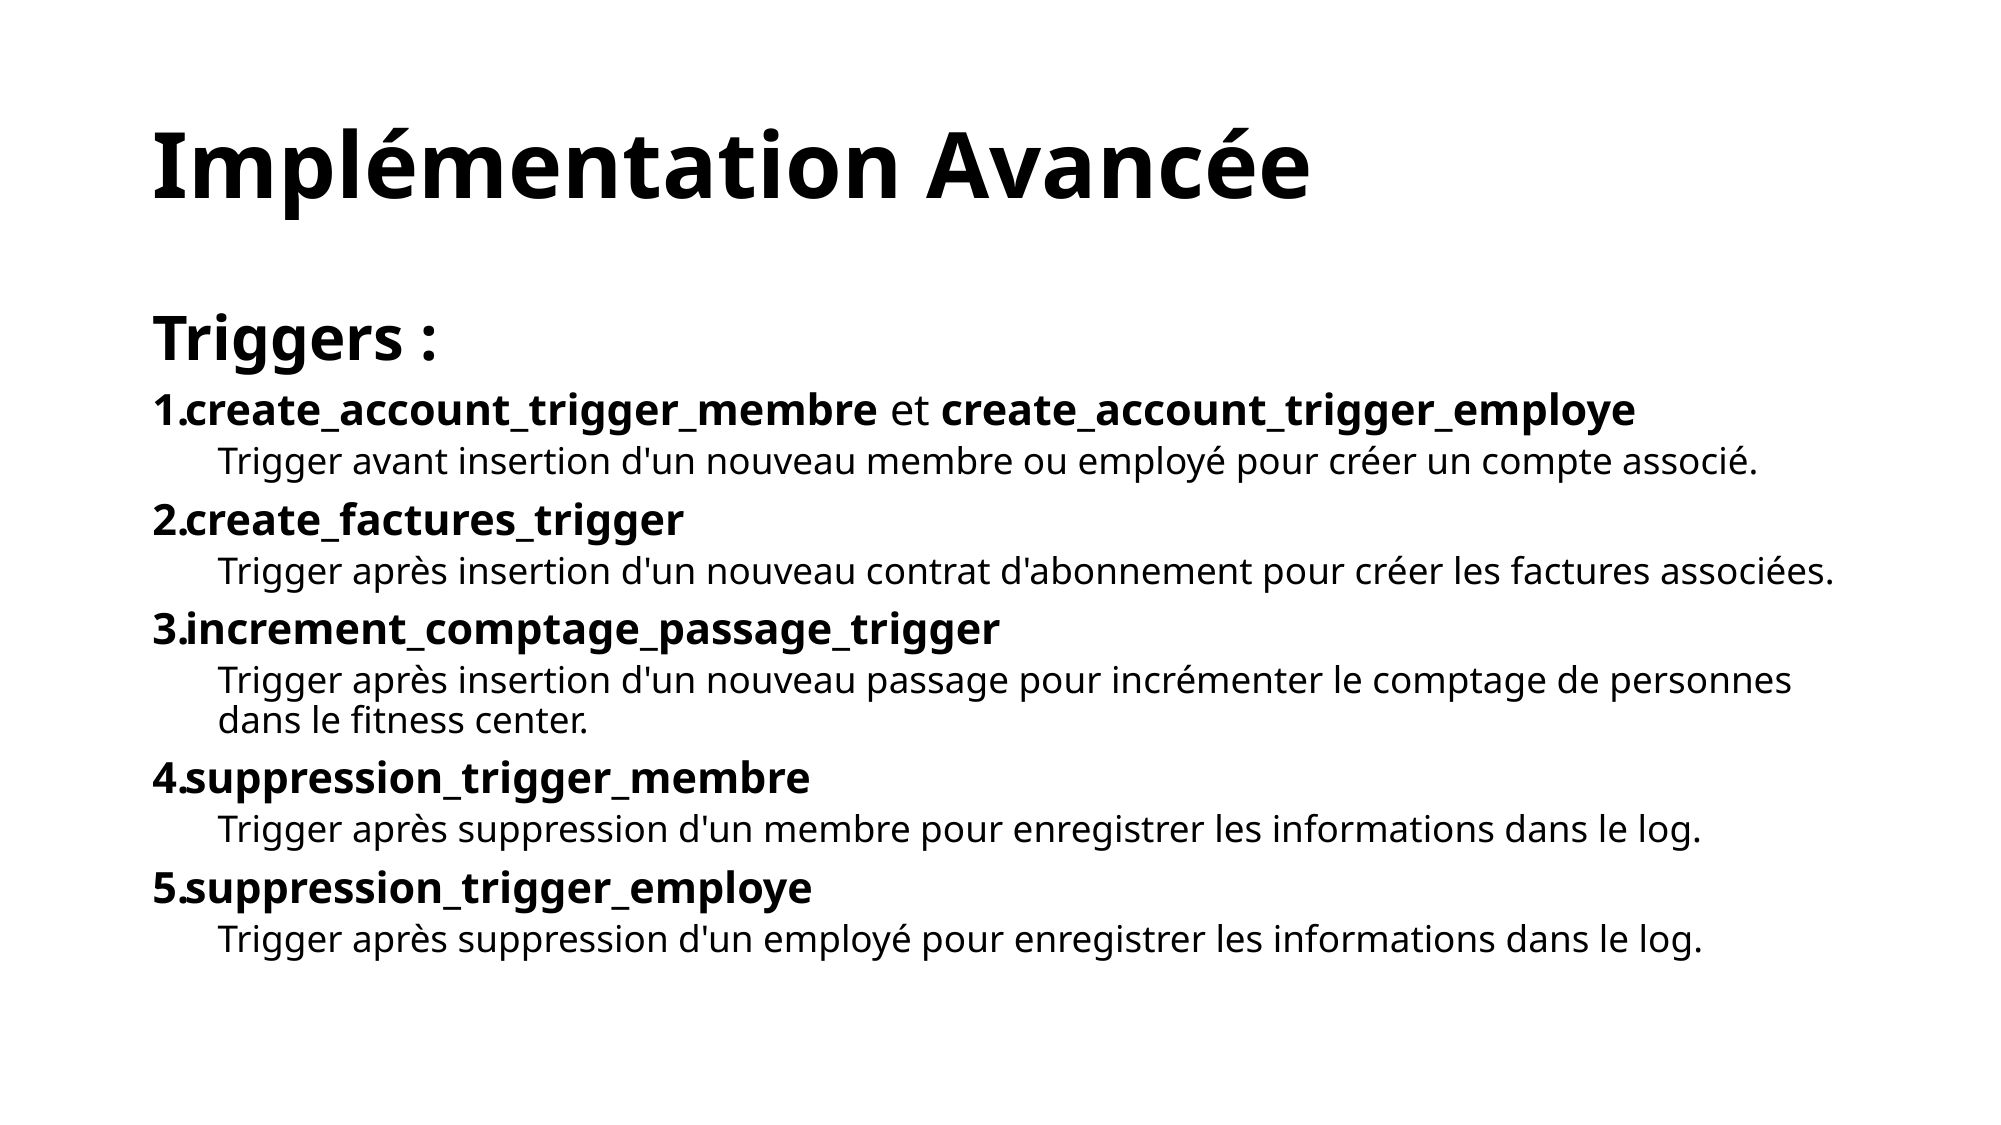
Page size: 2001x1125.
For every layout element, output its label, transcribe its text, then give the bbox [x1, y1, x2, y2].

title Implémentation Avancée [137, 59, 1863, 278]
list Triggers : create_account_trigger_membre et create_account_trigger_employe Trigger avant insertion d'un nouveau membre ou employé pour créer un compte associé. create_factures_trigger Trigger après insertion d'un nouveau contrat d'abonnement pour créer les factures associées. increment_comptage_passage_trigger Trigger après insertion d'un nouveau passage pour incrémenter le comptage de personnes dans le fitness center. suppression_trigger_membre Trigger après suppression d'un membre pour enregistrer les informations dans le log. suppression_trigger_employe Trigger après suppression d'un employé pour enregistrer les informations dans le log. [137, 299, 1863, 1014]
